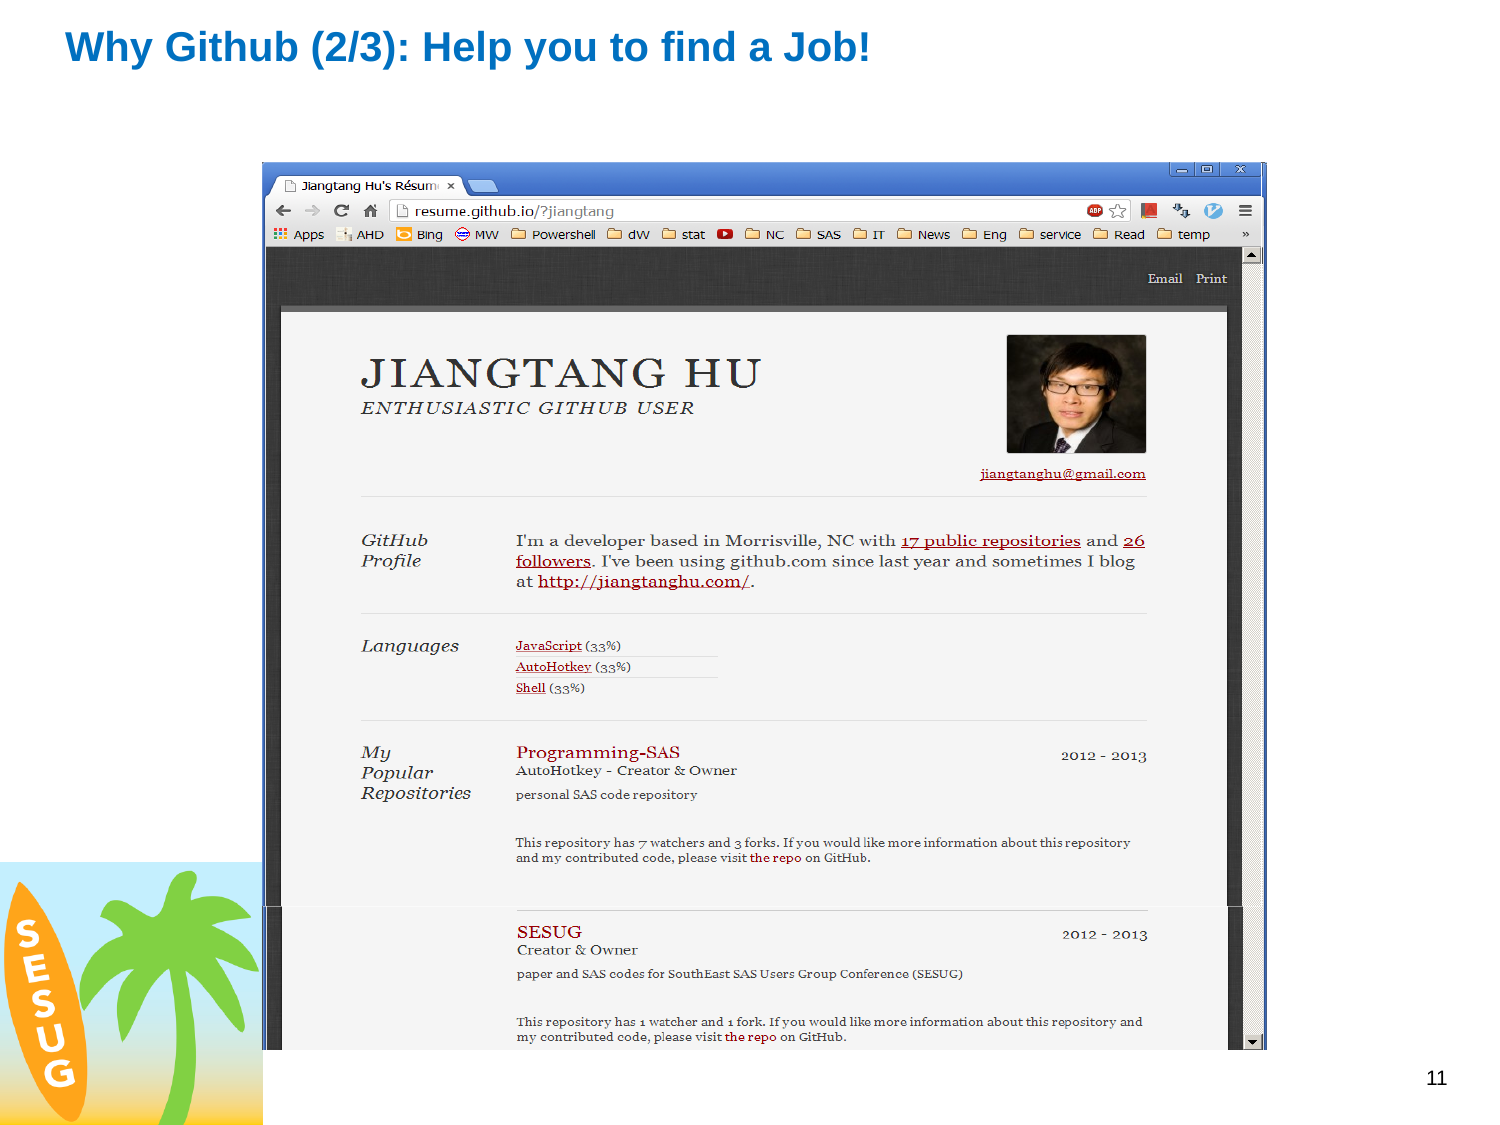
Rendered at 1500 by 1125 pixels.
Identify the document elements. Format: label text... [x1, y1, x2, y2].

title Why Github (2/3): Help you to find a Job! [50, 12, 1450, 128]
picture [0, 162, 1267, 1125]
